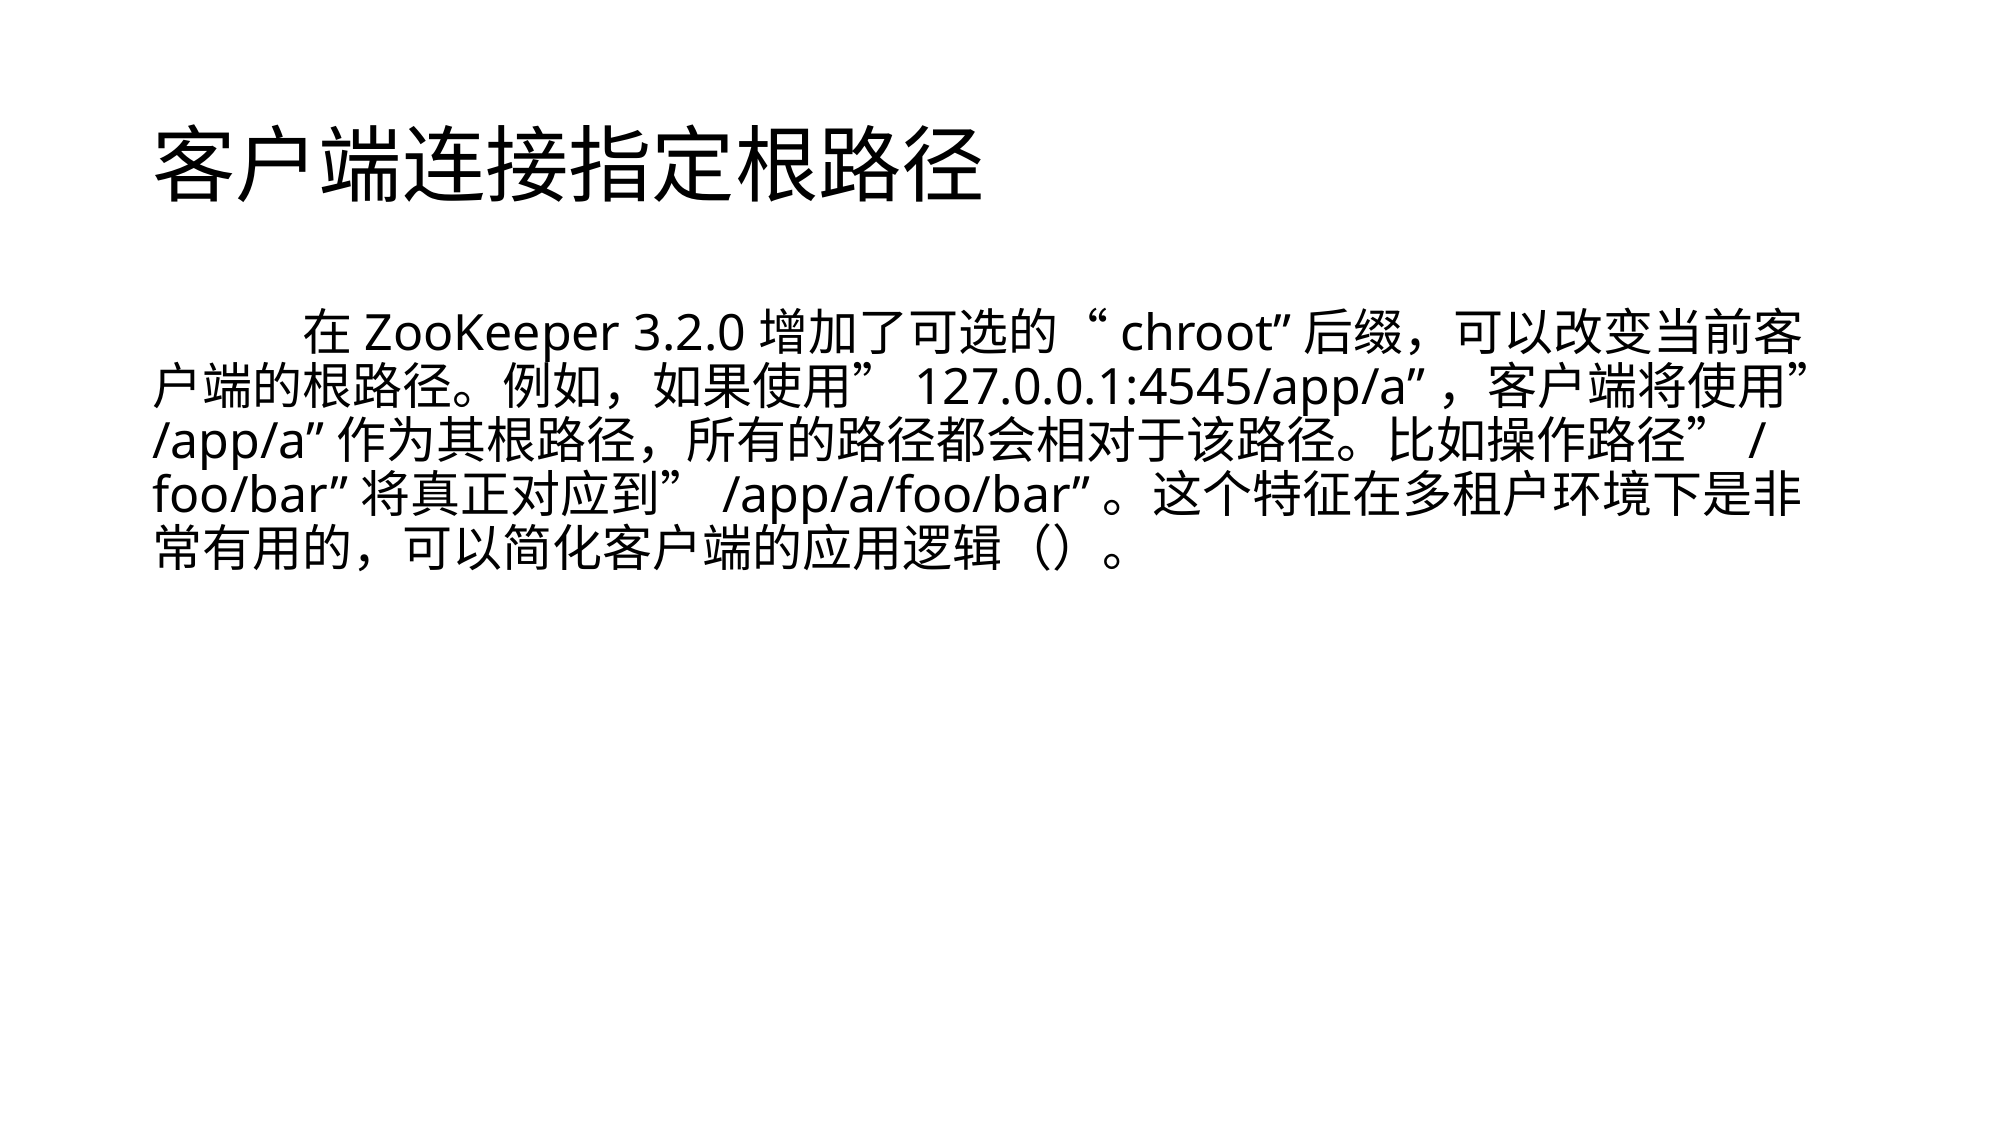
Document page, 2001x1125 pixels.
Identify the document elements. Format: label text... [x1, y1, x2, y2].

title 客户端连接指定根路径 [137, 59, 1863, 278]
list 在ZooKeeper 3.2.0增加了可选的“chroot”后缀，可以改变当前客户端的根路径。例如，如果使用”127.0.0.1:4545/app/a”，客户端将使用”/app/a”作为其根路径，所有的路径都会相对于该路径。比如操作路径”/foo/bar”将真正对应到”/app/a/foo/bar”。这个特征在多租户环境下是非常有用的，可以简化客户端的应用逻辑（）。 [137, 299, 1863, 1014]
